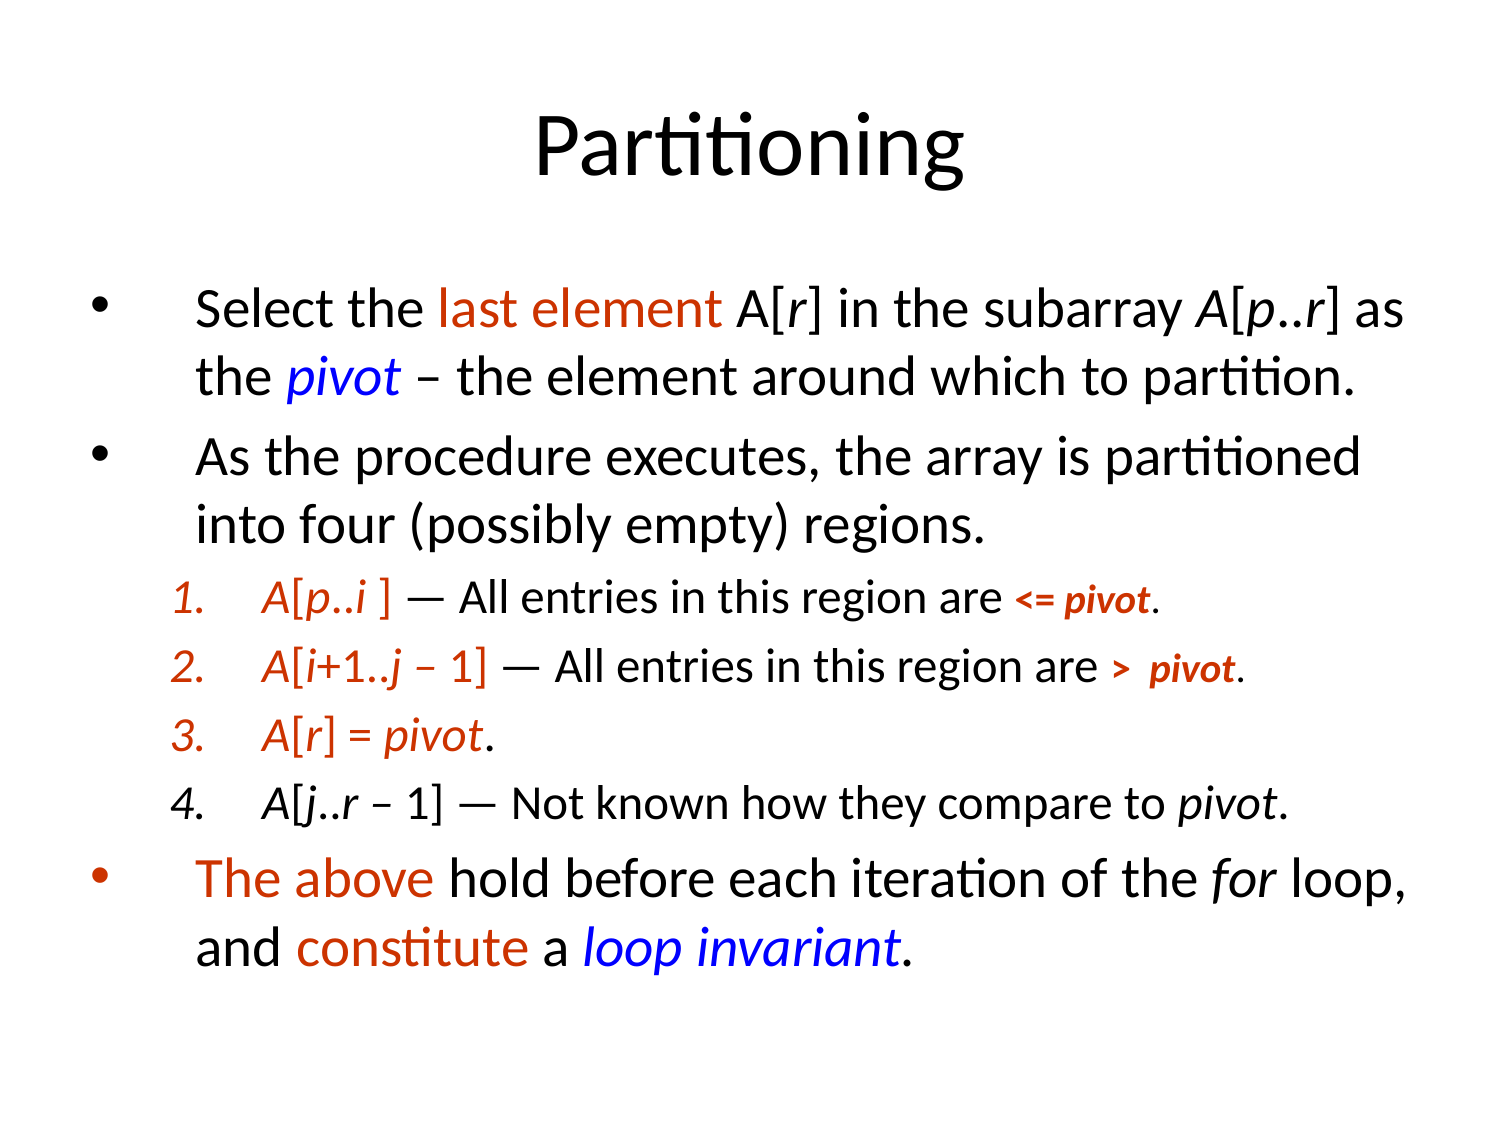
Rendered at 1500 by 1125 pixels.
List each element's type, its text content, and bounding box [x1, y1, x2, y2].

title Partitioning [75, 45, 1425, 233]
list Select the last element A[r] in the subarray A[p..r] as the pivot – the element around which to partition. As the procedure executes, the array is partitioned into four (possibly empty) regions. A[p..i ] — All entries in this region are <= pivot. A[i+1..j – 1] — All entries in this region are > pivot. A[r] = pivot. A[j..r – 1] — Not known how they compare to pivot. The above hold before each iteration of the for loop, and constitute a loop invariant. [75, 262, 1425, 1005]
